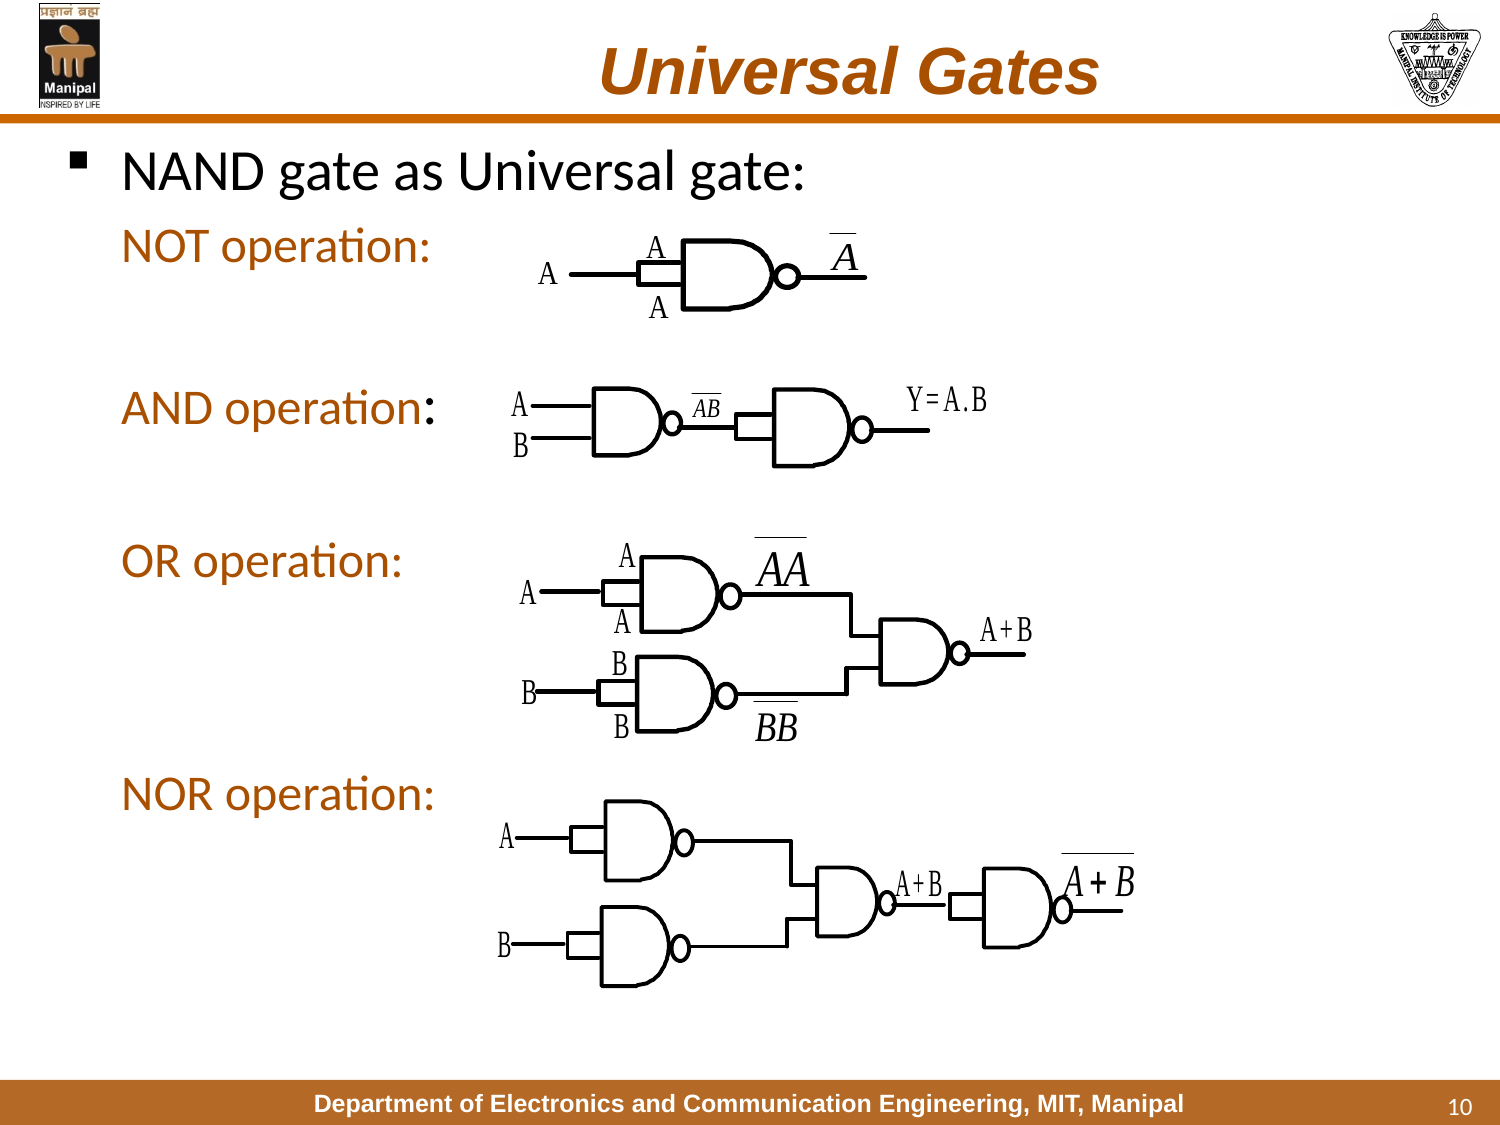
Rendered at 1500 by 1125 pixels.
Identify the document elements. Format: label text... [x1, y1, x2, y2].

picture [39, 3, 100, 108]
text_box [508, 512, 1047, 763]
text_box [499, 362, 1001, 480]
list NAND gate as Universal gate: NOT operation: AND operation: OR operation: NOR operation: [50, 125, 1400, 868]
title Universal Gates [174, 0, 1500, 136]
text_box [102, 12, 1452, 149]
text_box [487, 787, 1151, 1001]
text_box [524, 212, 880, 338]
slide_number 10 [1137, 1074, 1488, 1125]
